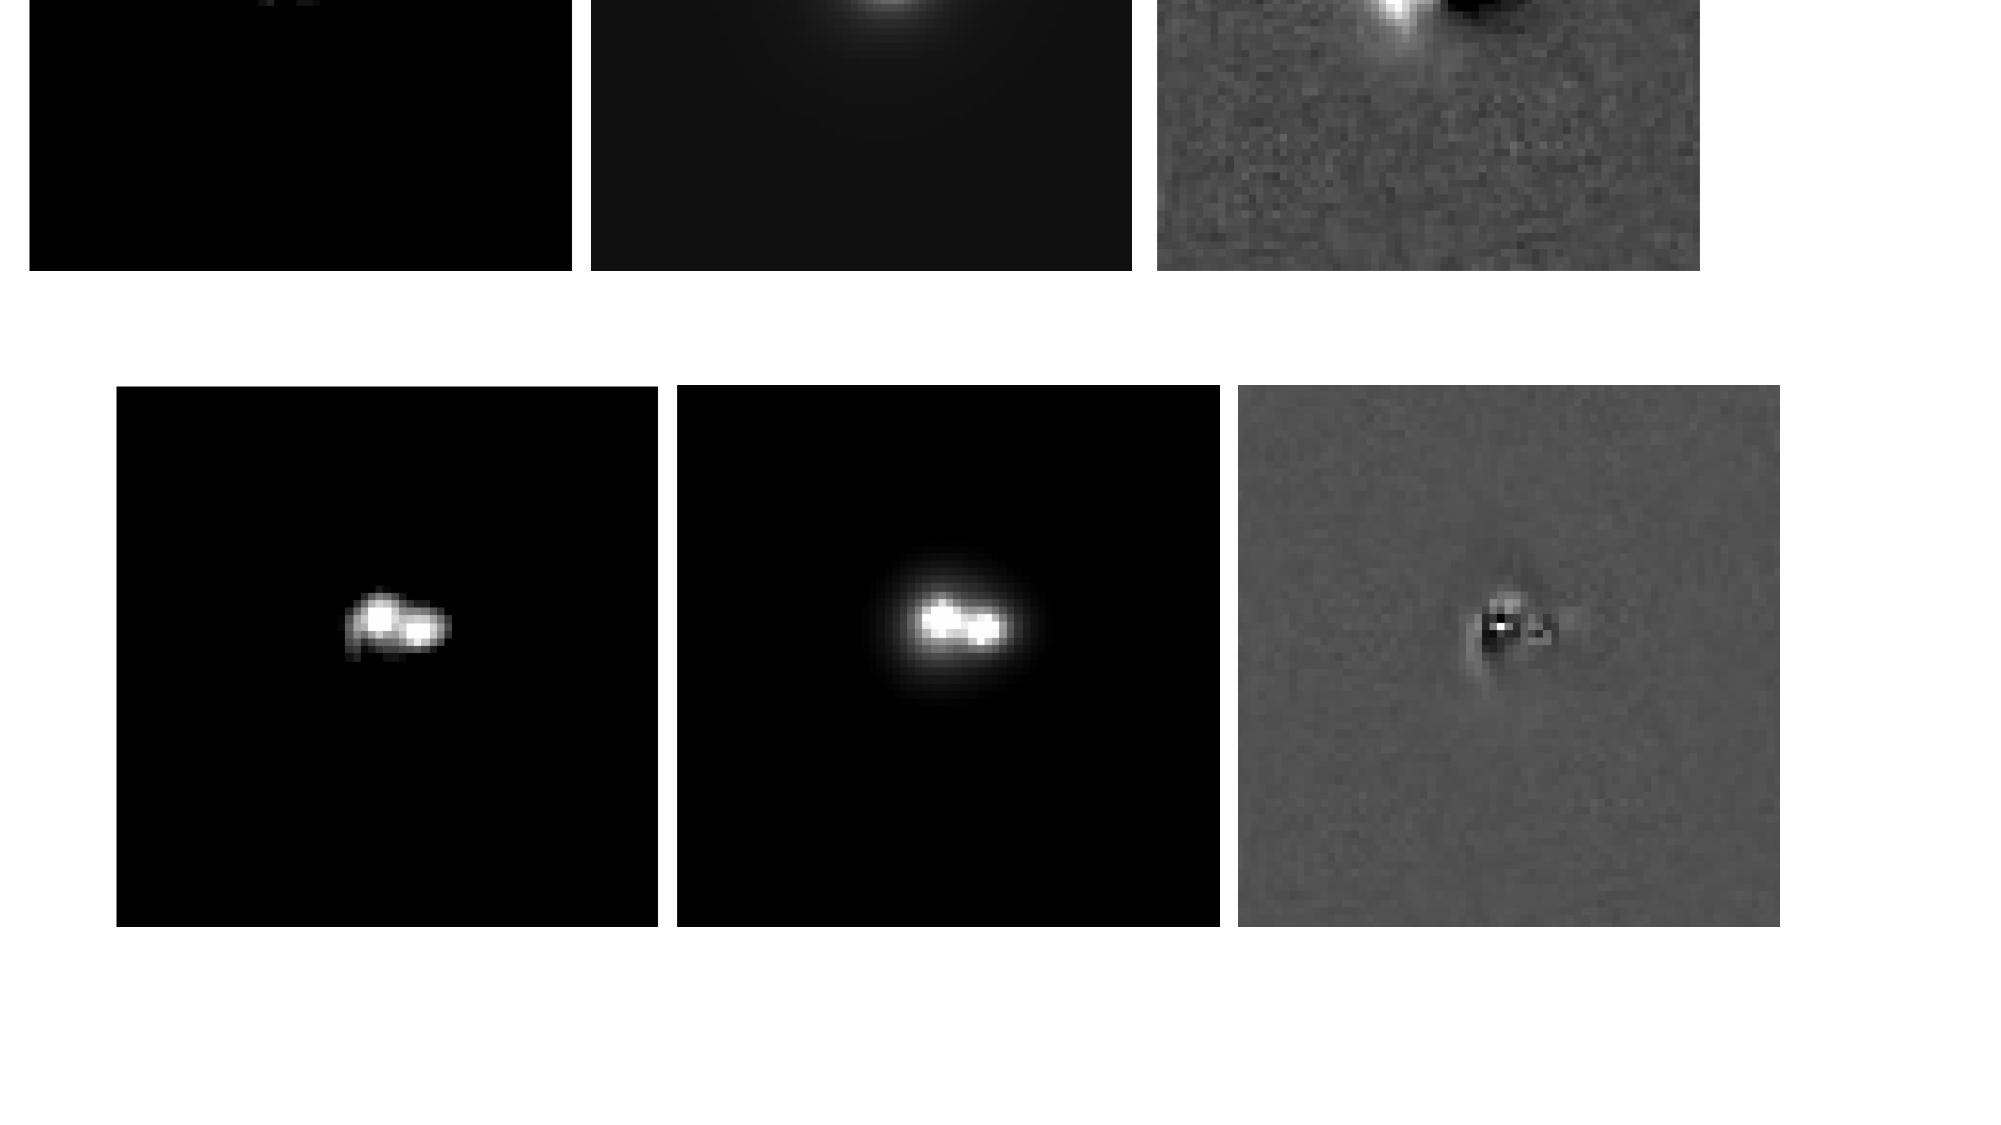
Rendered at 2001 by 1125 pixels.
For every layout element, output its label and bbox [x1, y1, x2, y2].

picture [1238, 385, 1780, 927]
picture [590, 0, 1132, 271]
picture [115, 385, 659, 927]
picture [677, 385, 1220, 927]
picture [1157, 0, 1700, 271]
picture [28, 0, 573, 271]
